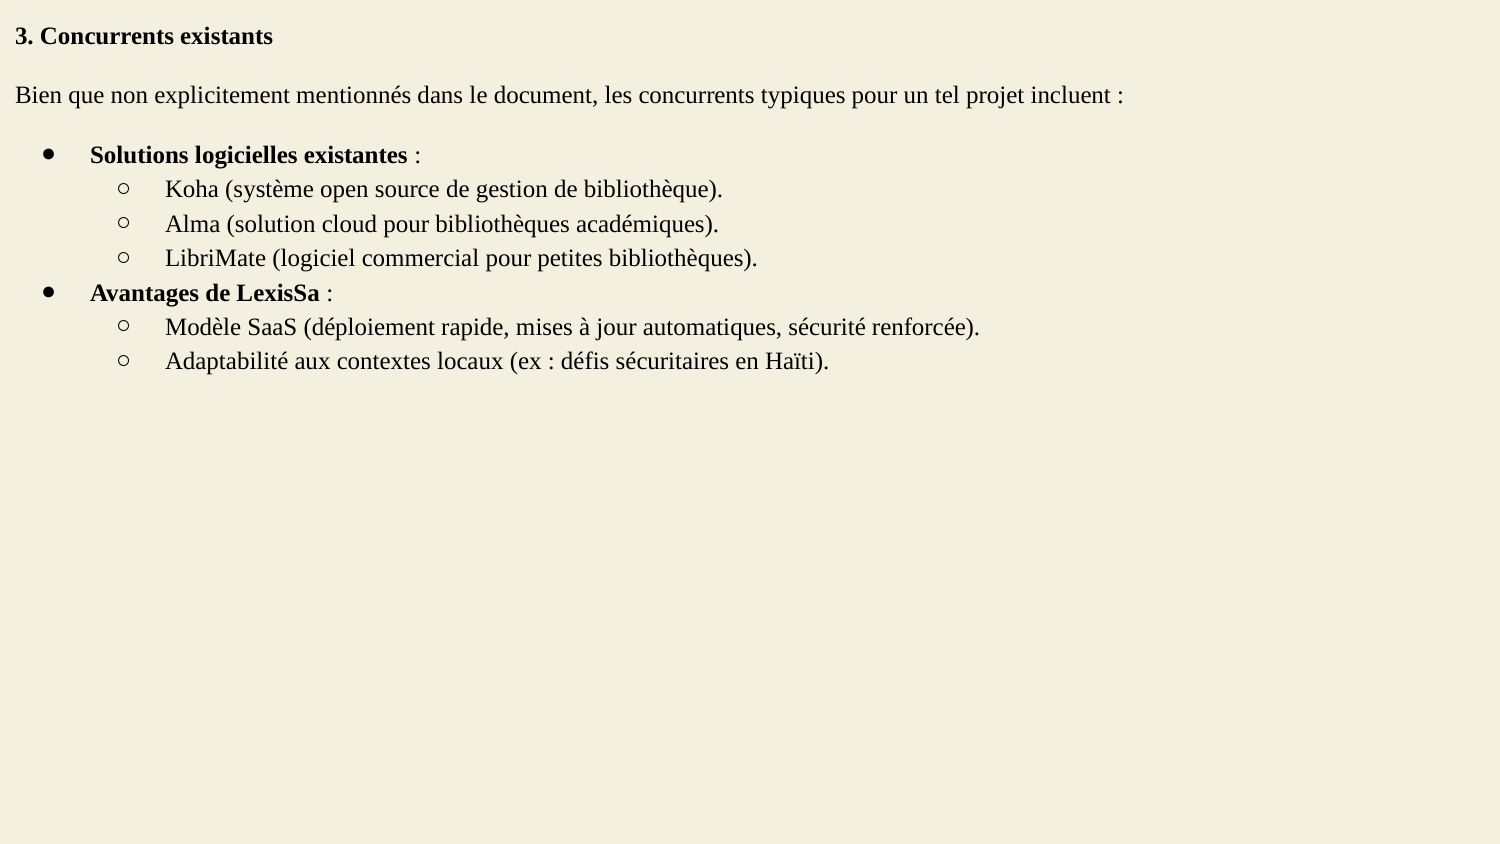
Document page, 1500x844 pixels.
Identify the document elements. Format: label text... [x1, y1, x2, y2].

text_box 3. Concurrents existants Bien que non explicitement mentionnés dans le document, les concurrents typiques pour un tel projet incluent : Solutions logicielles existantes : Koha (système open source de gestion de bibliothèque). Alma (solution cloud pour bibliothèques académiques). LibriMate (logiciel commercial pour petites bibliothèques). Avantages de LexisSa : Modèle SaaS (déploiement rapide, mises à jour automatiques, sécurité renforcée). Adaptabilité aux contextes locaux (ex : défis sécuritaires en Haïti). [0, 0, 1500, 390]
